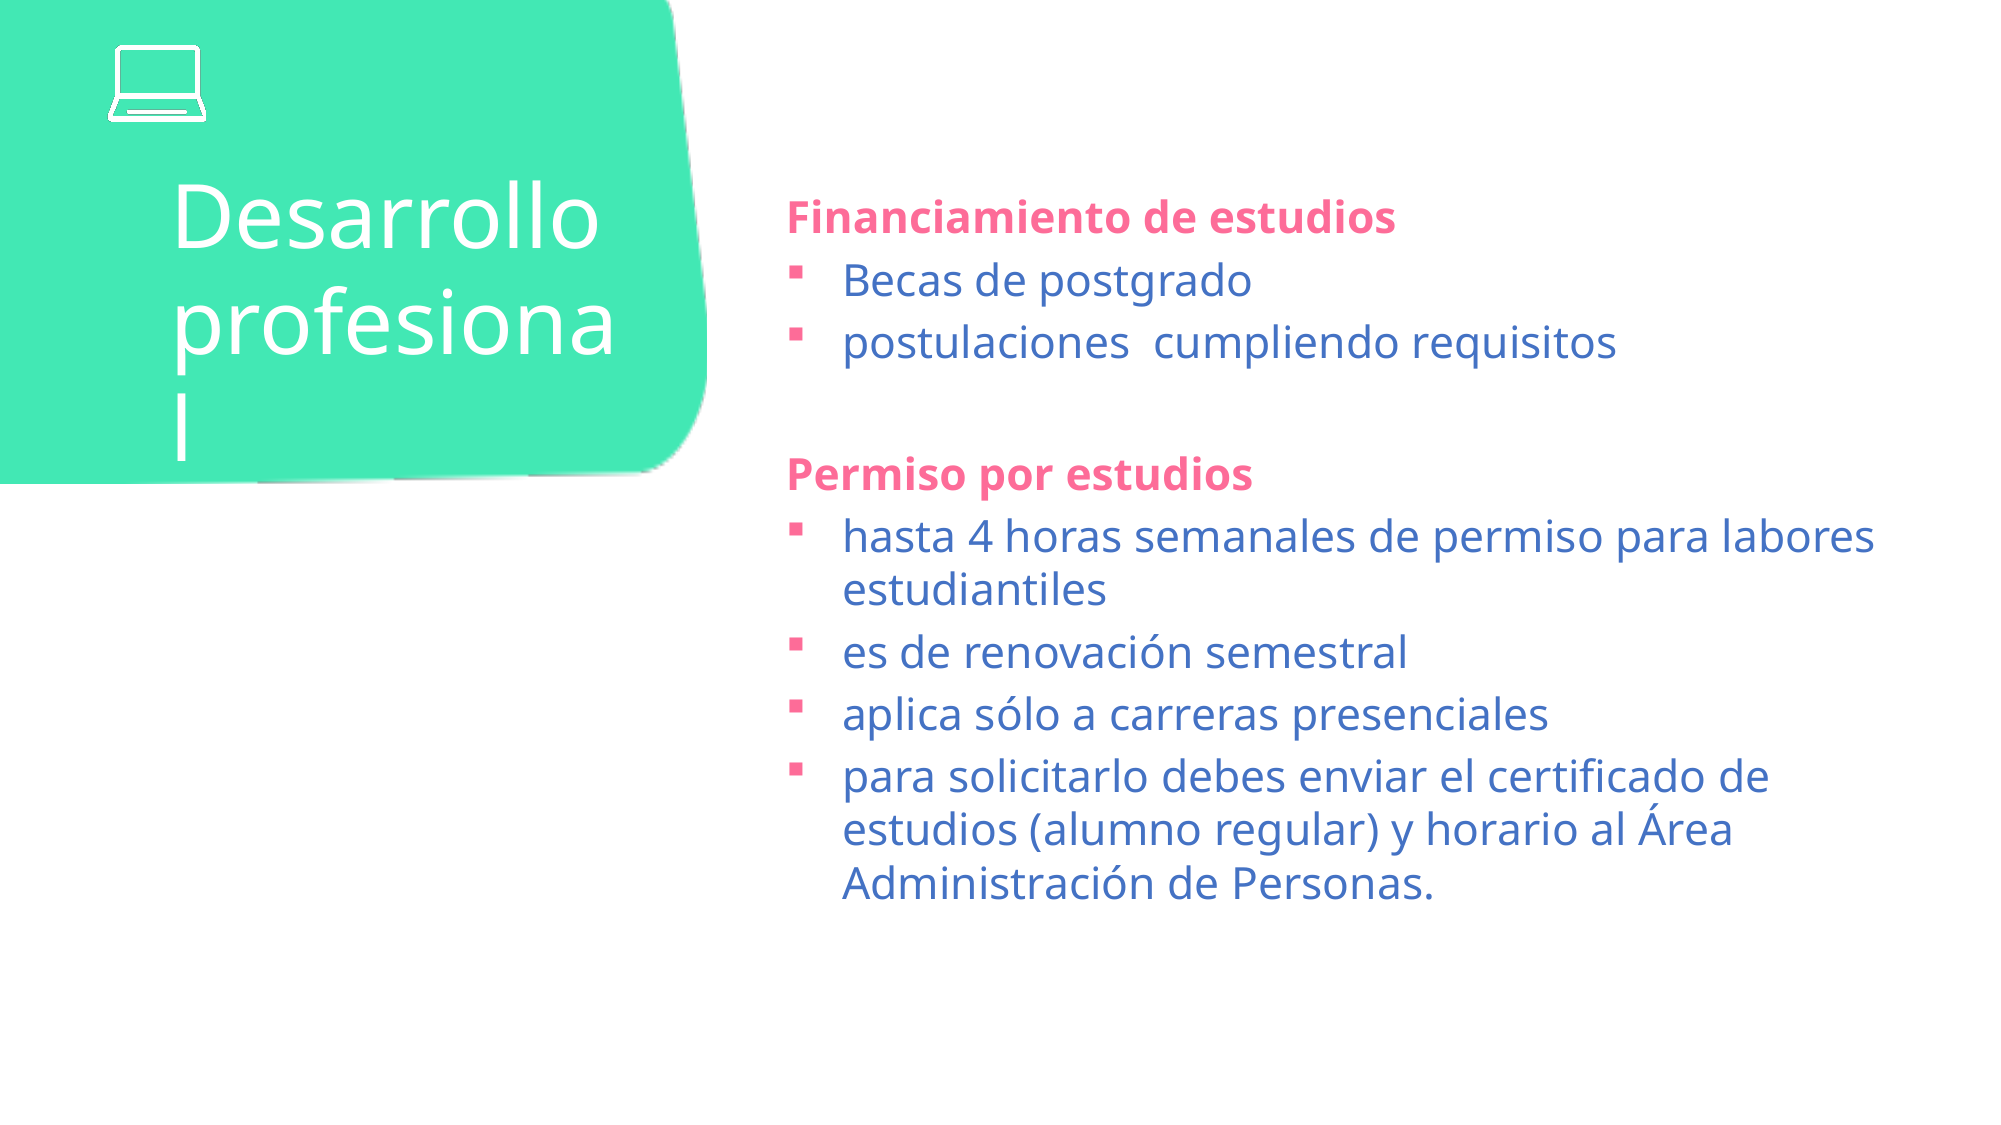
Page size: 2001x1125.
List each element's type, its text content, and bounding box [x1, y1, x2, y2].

text_box Financiamiento de estudios Becas de postgrado postulaciones cumpliendo requisitos Permiso por estudios hasta 4 horas semanales de permiso para labores estudiantiles es de renovación semestral aplica sólo a carreras presenciales para solicitarlo debes enviar el certificado de estudios (alumno regular) y horario al Área Administración de Personas. [771, 182, 1897, 943]
picture [0, 0, 707, 484]
